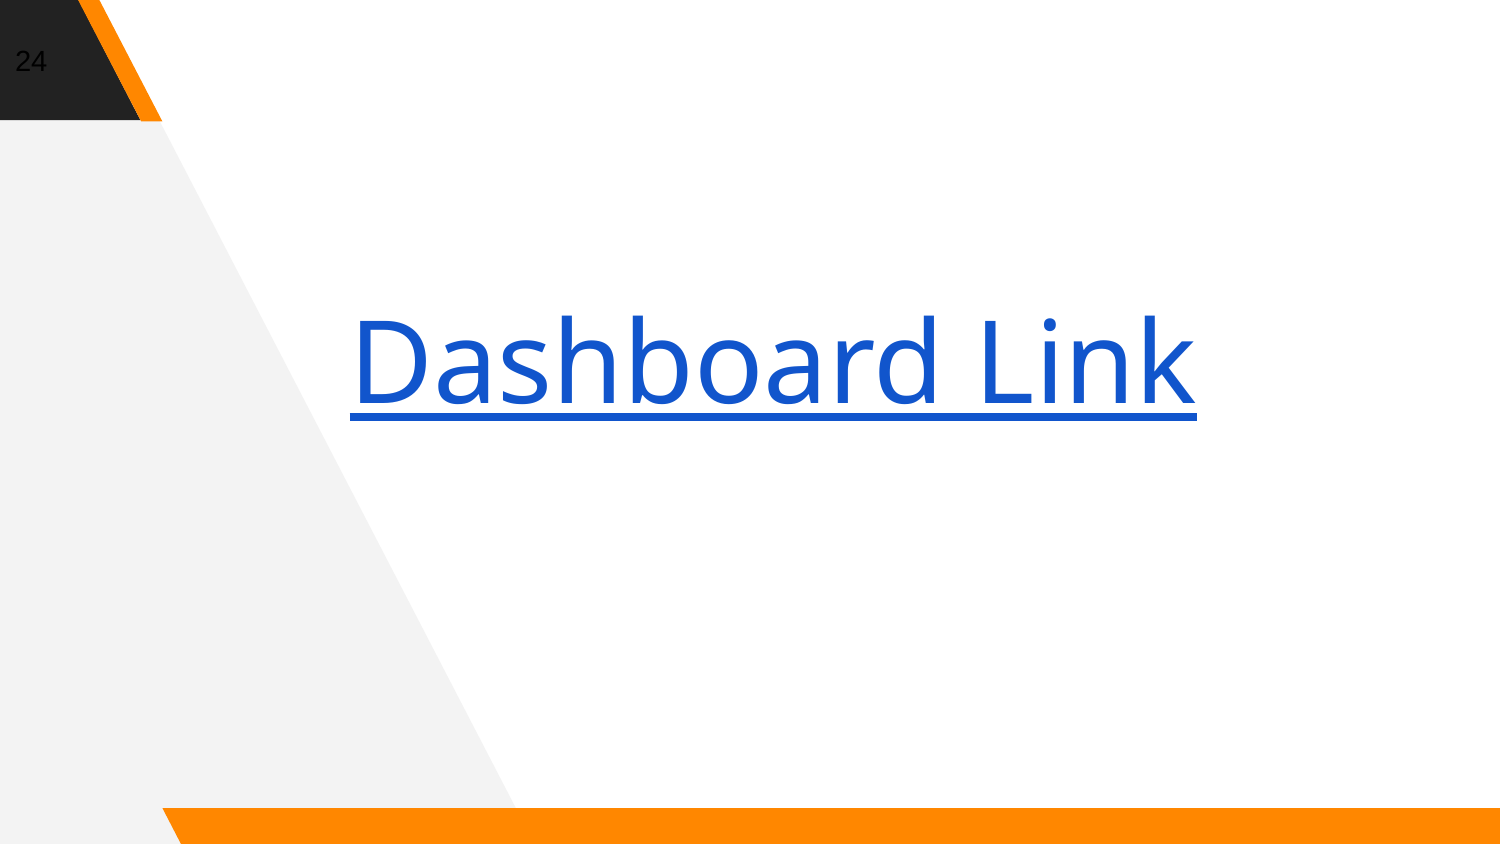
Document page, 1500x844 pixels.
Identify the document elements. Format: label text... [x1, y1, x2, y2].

slide_number 24 [0, 0, 98, 121]
title Dashboard Link [334, 272, 1500, 463]
